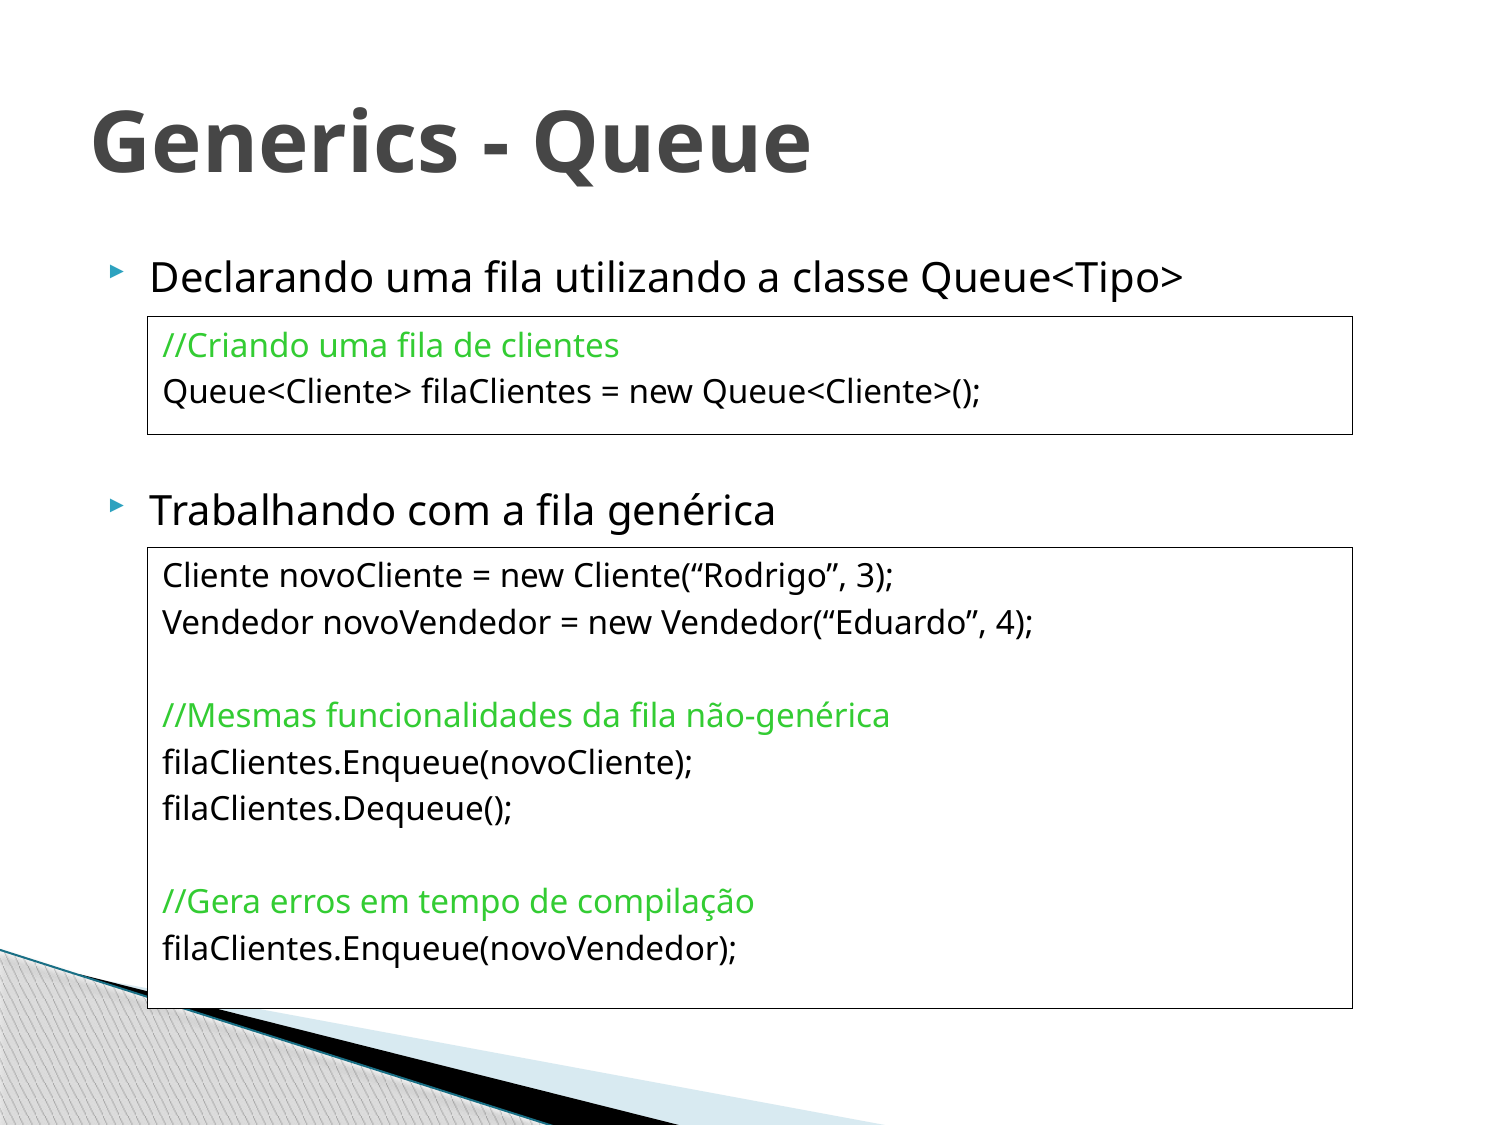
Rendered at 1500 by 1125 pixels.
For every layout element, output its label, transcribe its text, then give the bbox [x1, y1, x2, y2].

text_box //Criando uma fila de clientes Queue<Cliente> filaClientes = new Queue<Cliente>(); [147, 316, 1353, 435]
title Generics - Queue [75, 45, 1425, 233]
list Declarando uma fila utilizando a classe Queue<Tipo> Trabalhando com a fila genérica [75, 243, 1425, 986]
text_box Cliente novoCliente = new Cliente(“Rodrigo”, 3); Vendedor novoVendedor = new Vendedor(“Eduardo”, 4); //Mesmas funcionalidades da fila não-genérica filaClientes.Enqueue(novoCliente); filaClientes.Dequeue(); //Gera erros em tempo de compilação filaClientes.Enqueue(novoVendedor); [147, 547, 1353, 1008]
